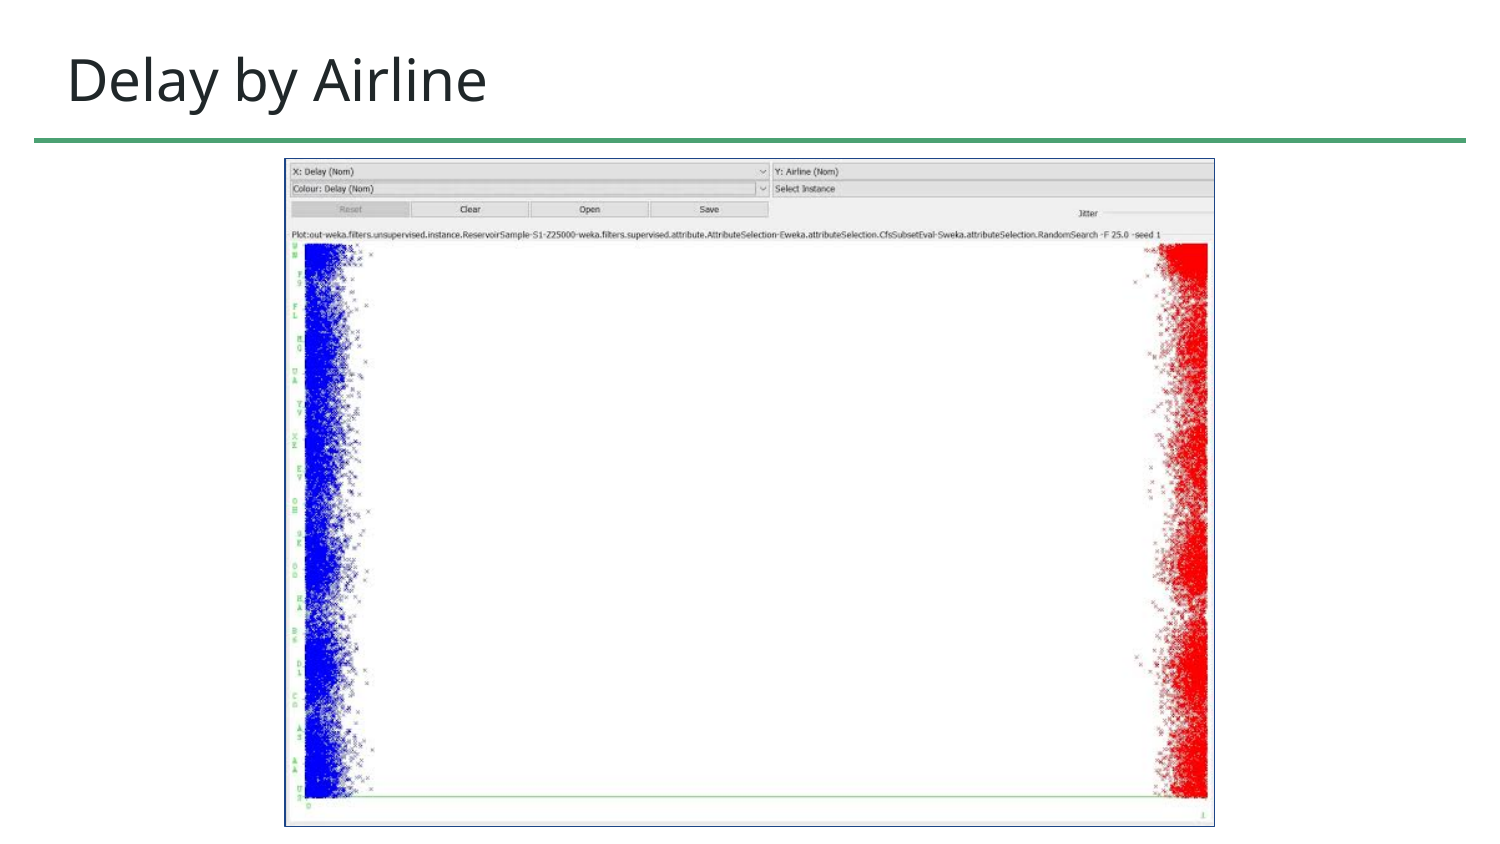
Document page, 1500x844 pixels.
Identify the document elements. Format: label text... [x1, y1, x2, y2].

picture [285, 158, 1215, 826]
title Delay by Airline [51, 28, 1449, 123]
